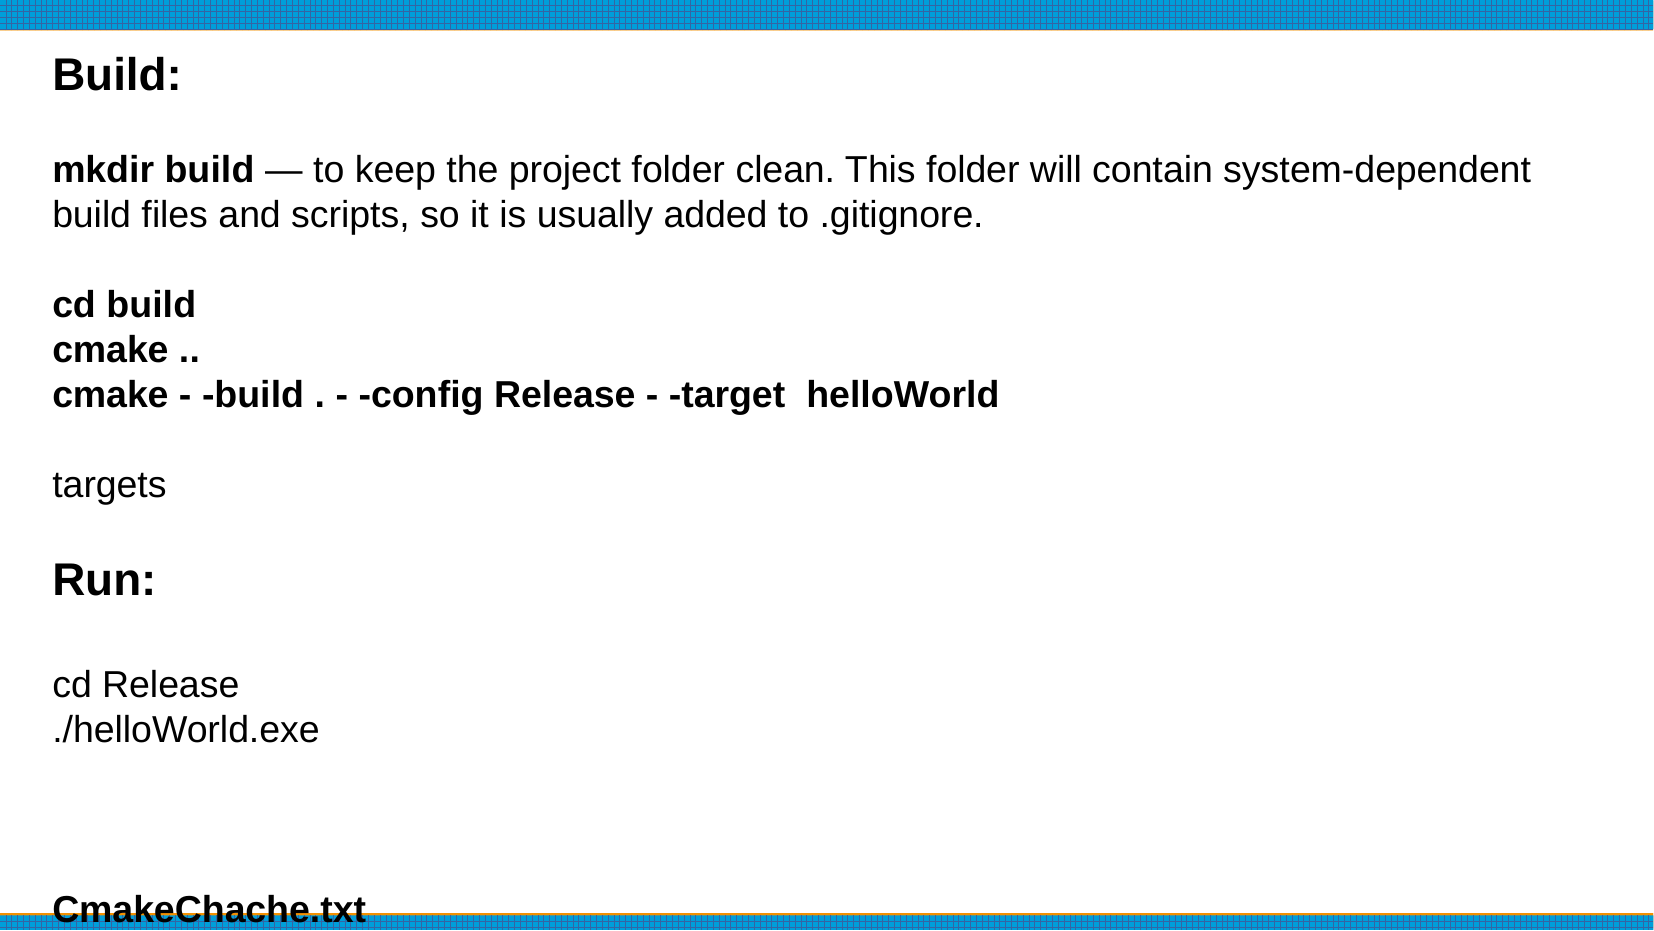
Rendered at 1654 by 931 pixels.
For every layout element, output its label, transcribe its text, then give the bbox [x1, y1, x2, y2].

text_box Build: mkdir build — to keep the project folder clean. This folder will contain system-dependent build files and scripts, so it is usually added to .gitignore. cd build cmake .. cmake - -build . - -config Release - -target helloWorld targets Run: cd Release ./helloWorld.exe CmakeChache.txt [37, 37, 1613, 878]
